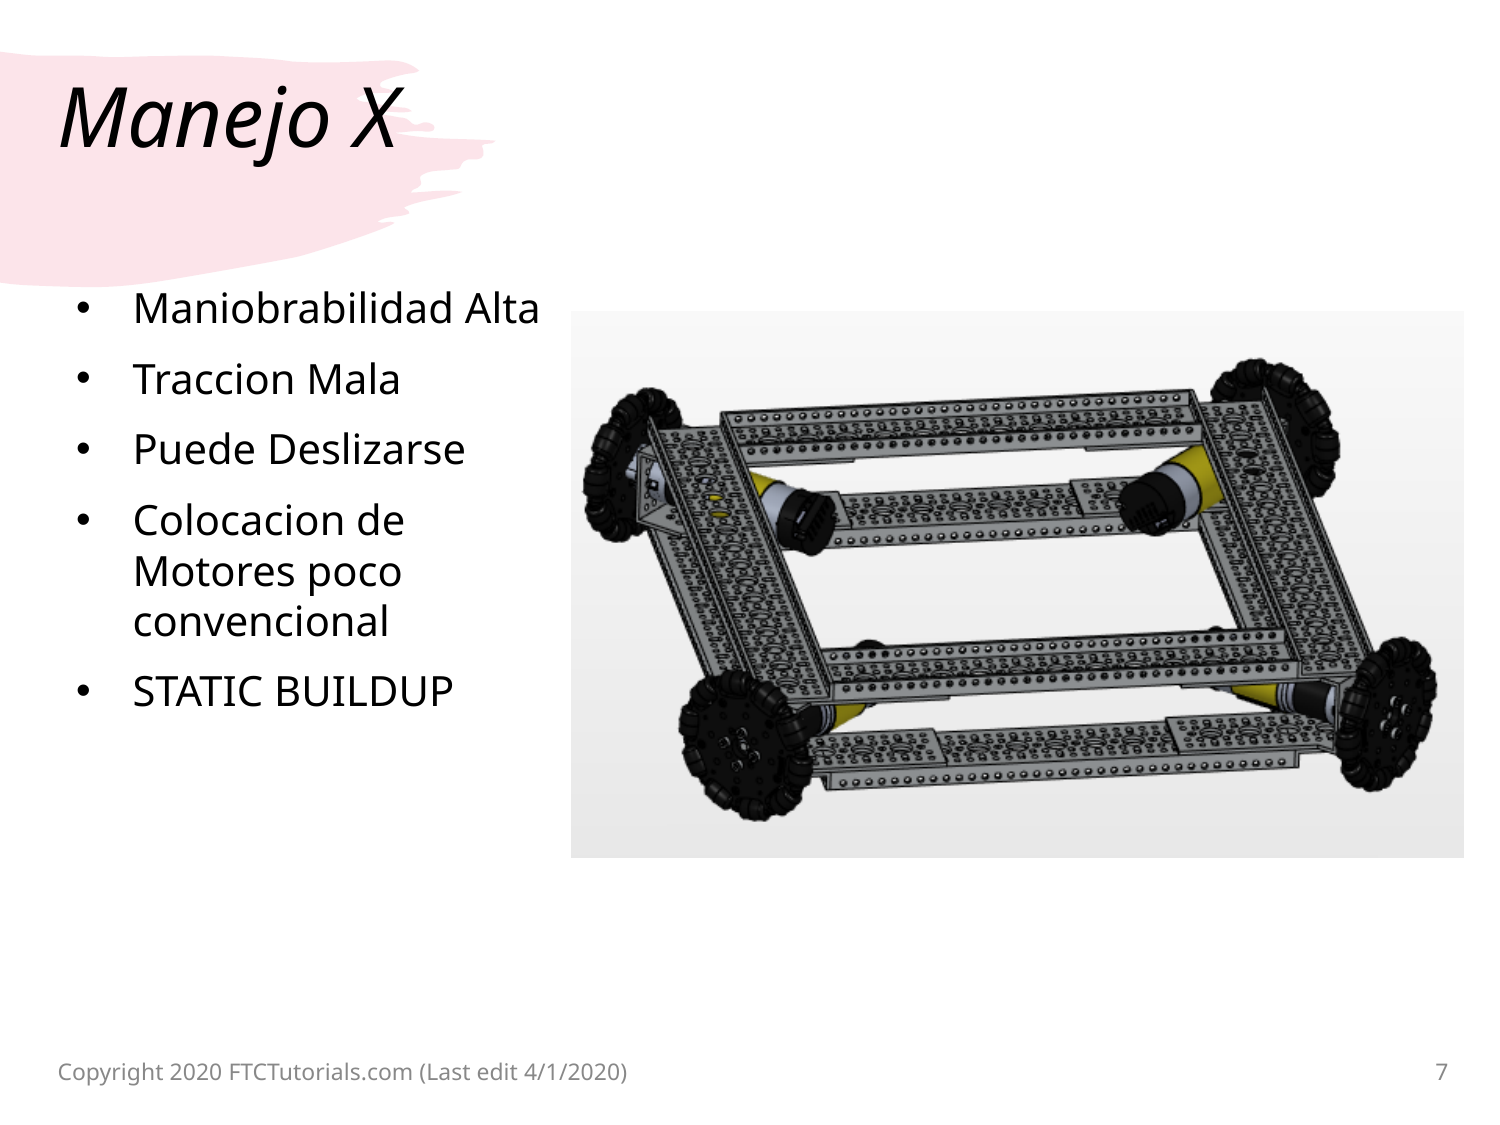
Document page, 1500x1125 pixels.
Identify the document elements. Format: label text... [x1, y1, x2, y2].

slide_number 7 [1378, 1042, 1464, 1103]
footer Copyright 2020 FTCTutorials.com (Last edit 4/1/2020) [42, 1042, 718, 1103]
title Manejo X [42, 59, 1464, 182]
list Maniobrabilidad Alta Traccion Mala Puede Deslizarse Colocacion de Motores poco convencional STATIC BUILDUP [42, 274, 572, 1030]
picture [571, 311, 1464, 858]
